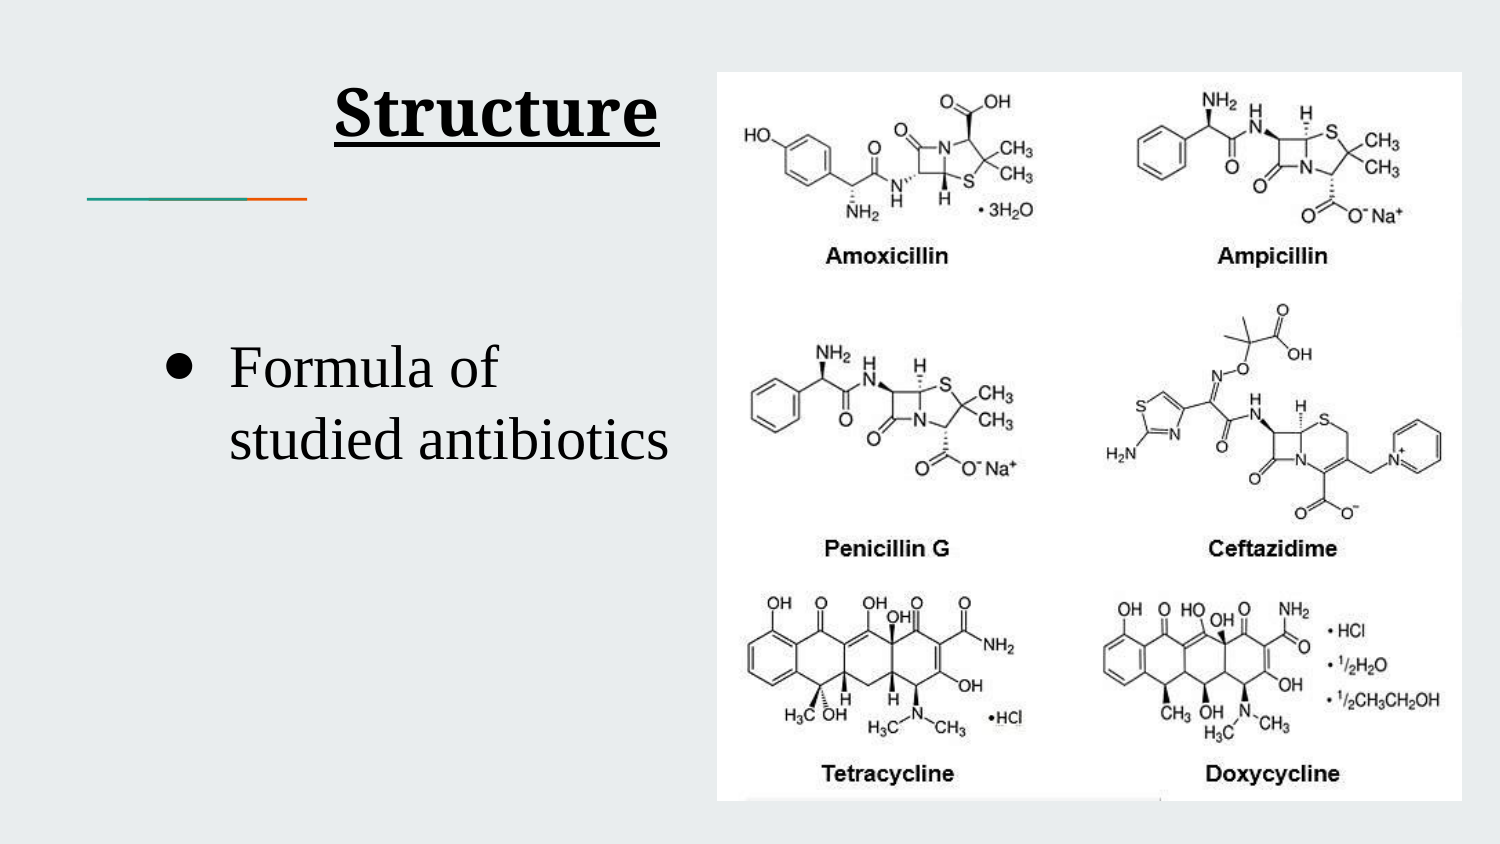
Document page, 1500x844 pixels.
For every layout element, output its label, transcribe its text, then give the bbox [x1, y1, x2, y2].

picture [717, 72, 1463, 801]
title Structure Formula of studied antibiotics [139, 44, 1401, 133]
